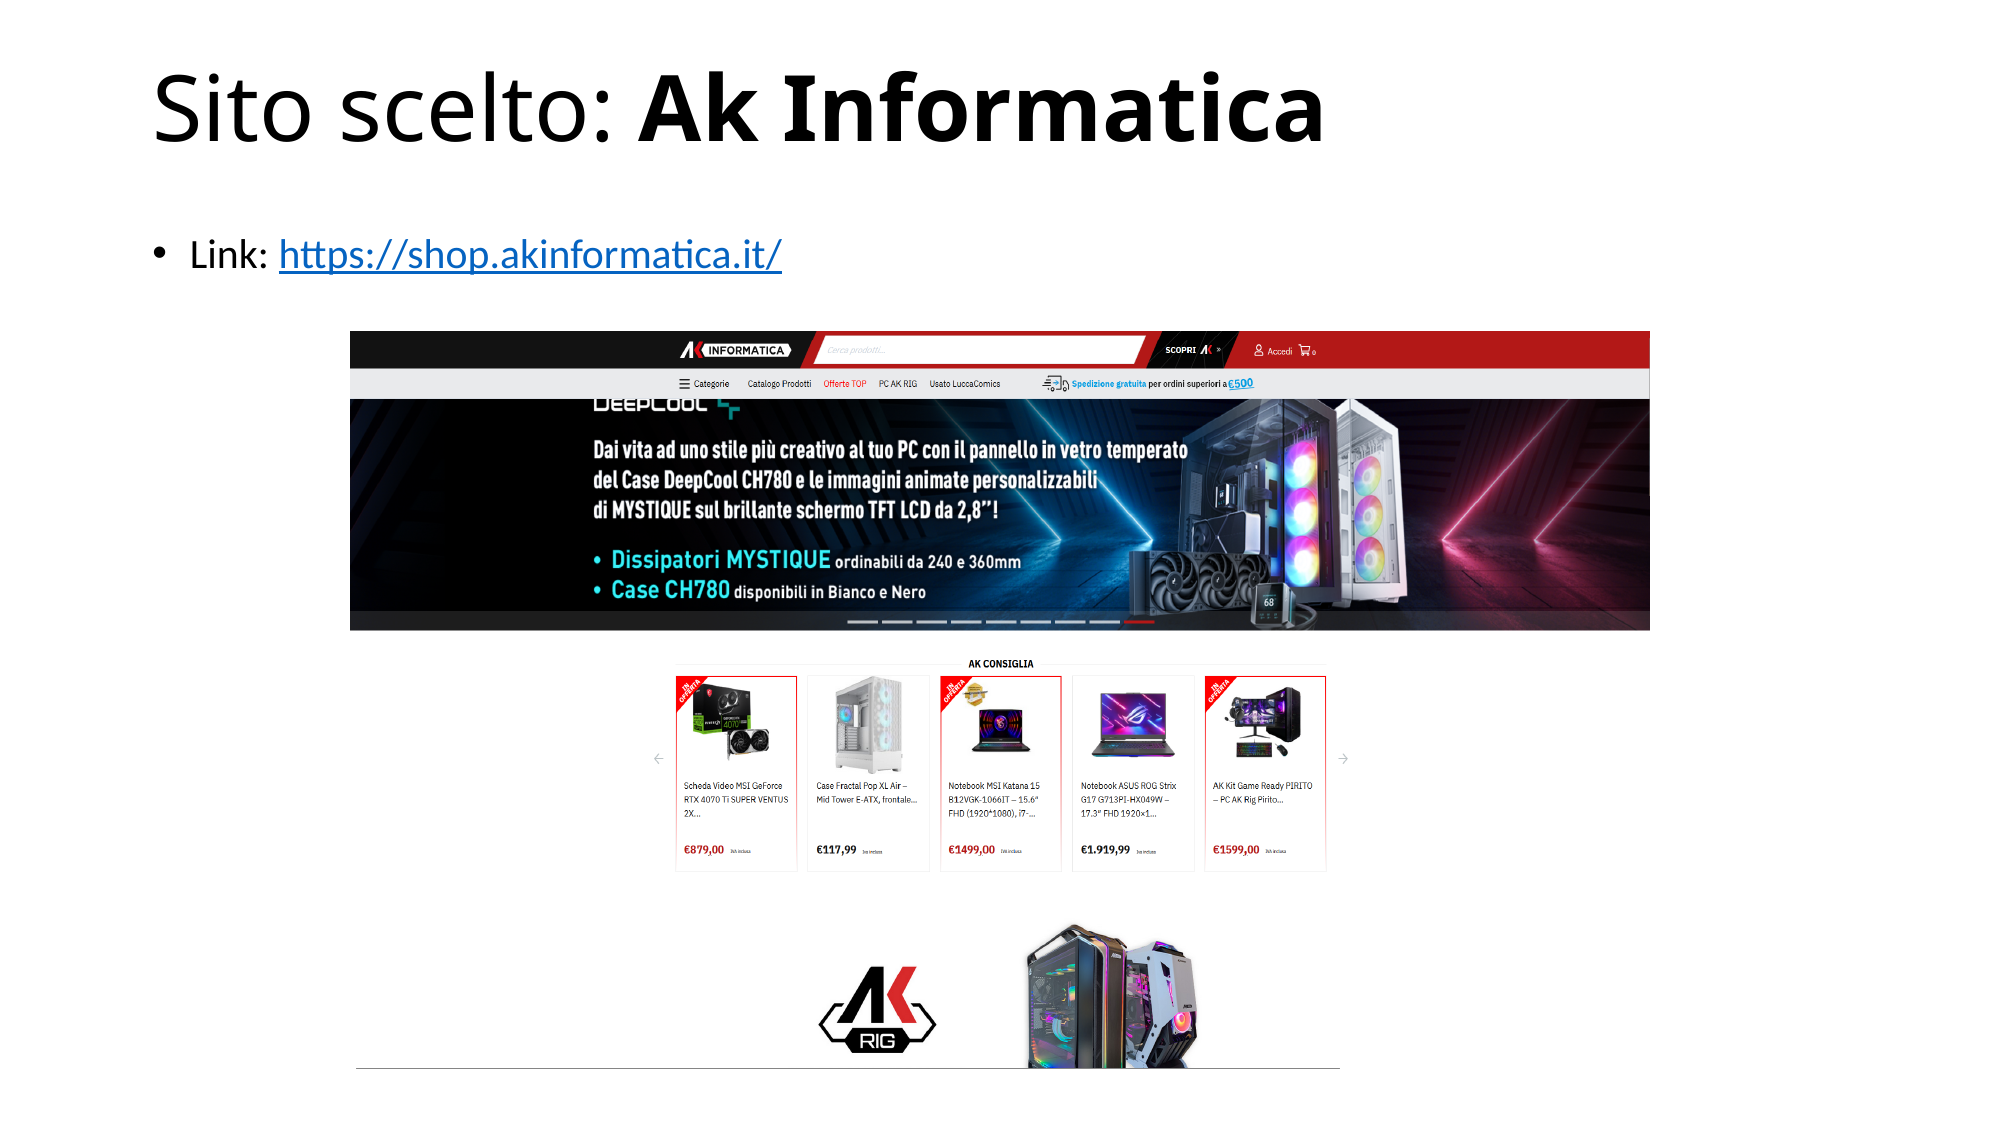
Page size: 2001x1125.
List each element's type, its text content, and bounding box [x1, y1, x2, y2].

picture [349, 331, 1650, 1069]
list Link: https://shop.akinformatica.it/ [137, 224, 1863, 1014]
title Sito scelto: Ak Informatica [137, 31, 1863, 192]
